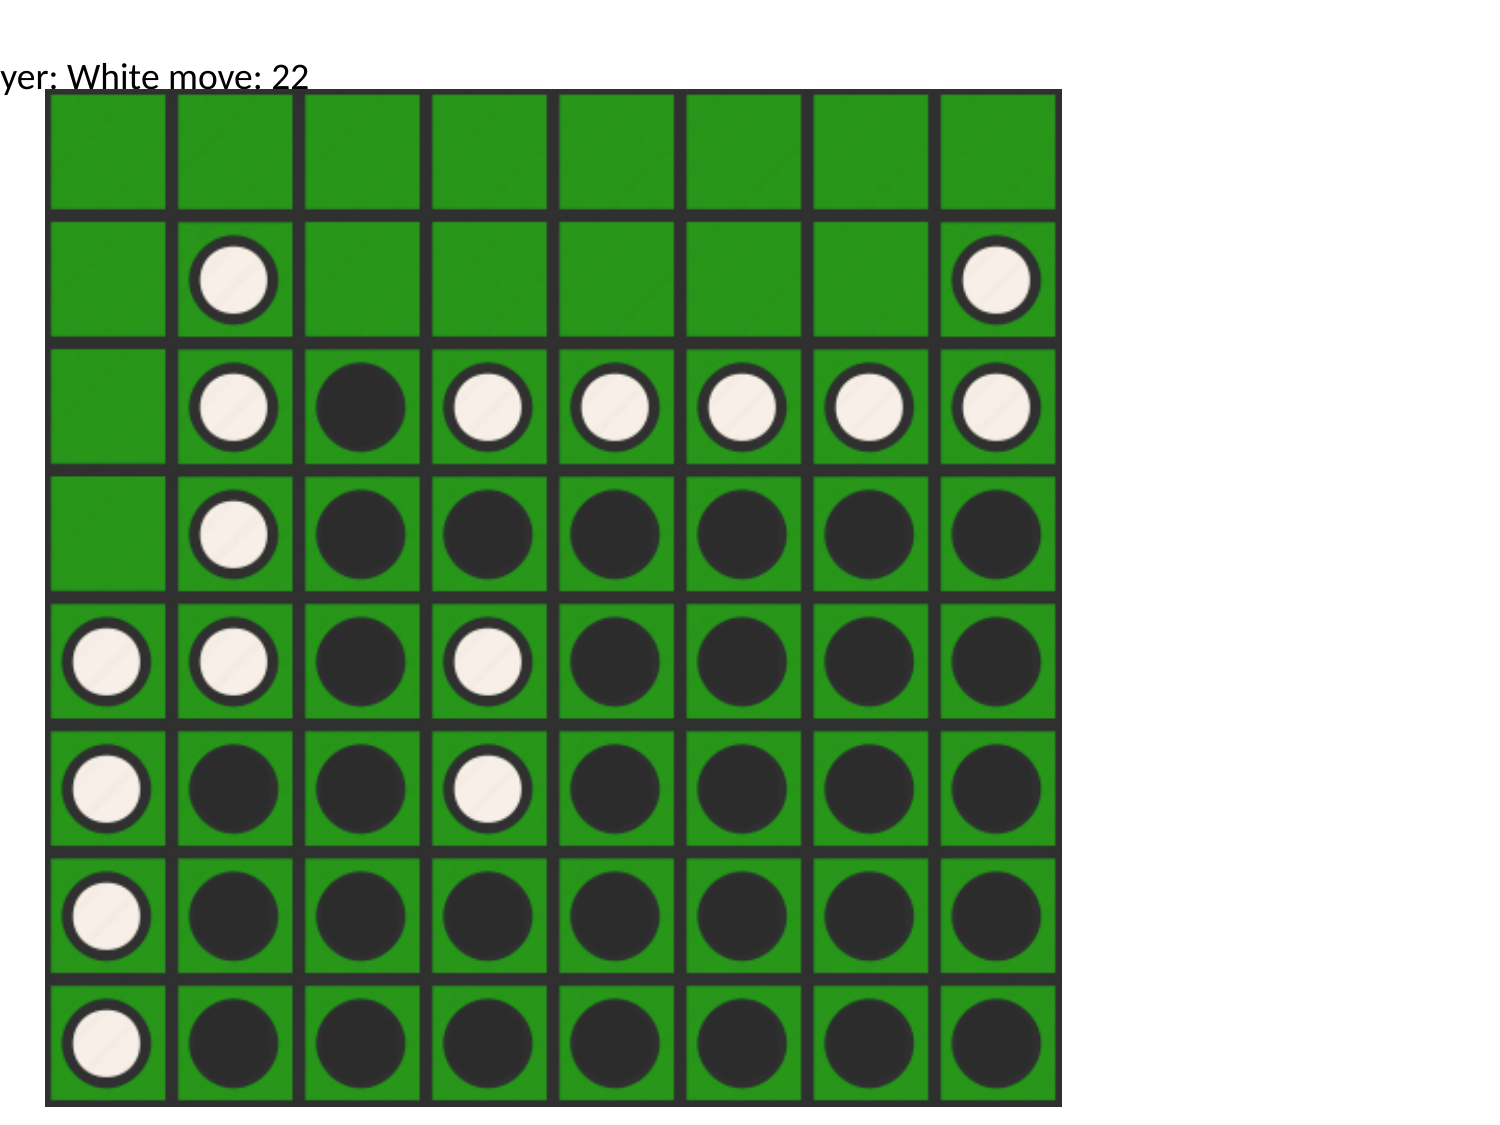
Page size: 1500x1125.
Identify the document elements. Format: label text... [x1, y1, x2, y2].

picture [44, 89, 1062, 1107]
text_box turn: 44 player: White move: 22 [0, 44, 325, 105]
